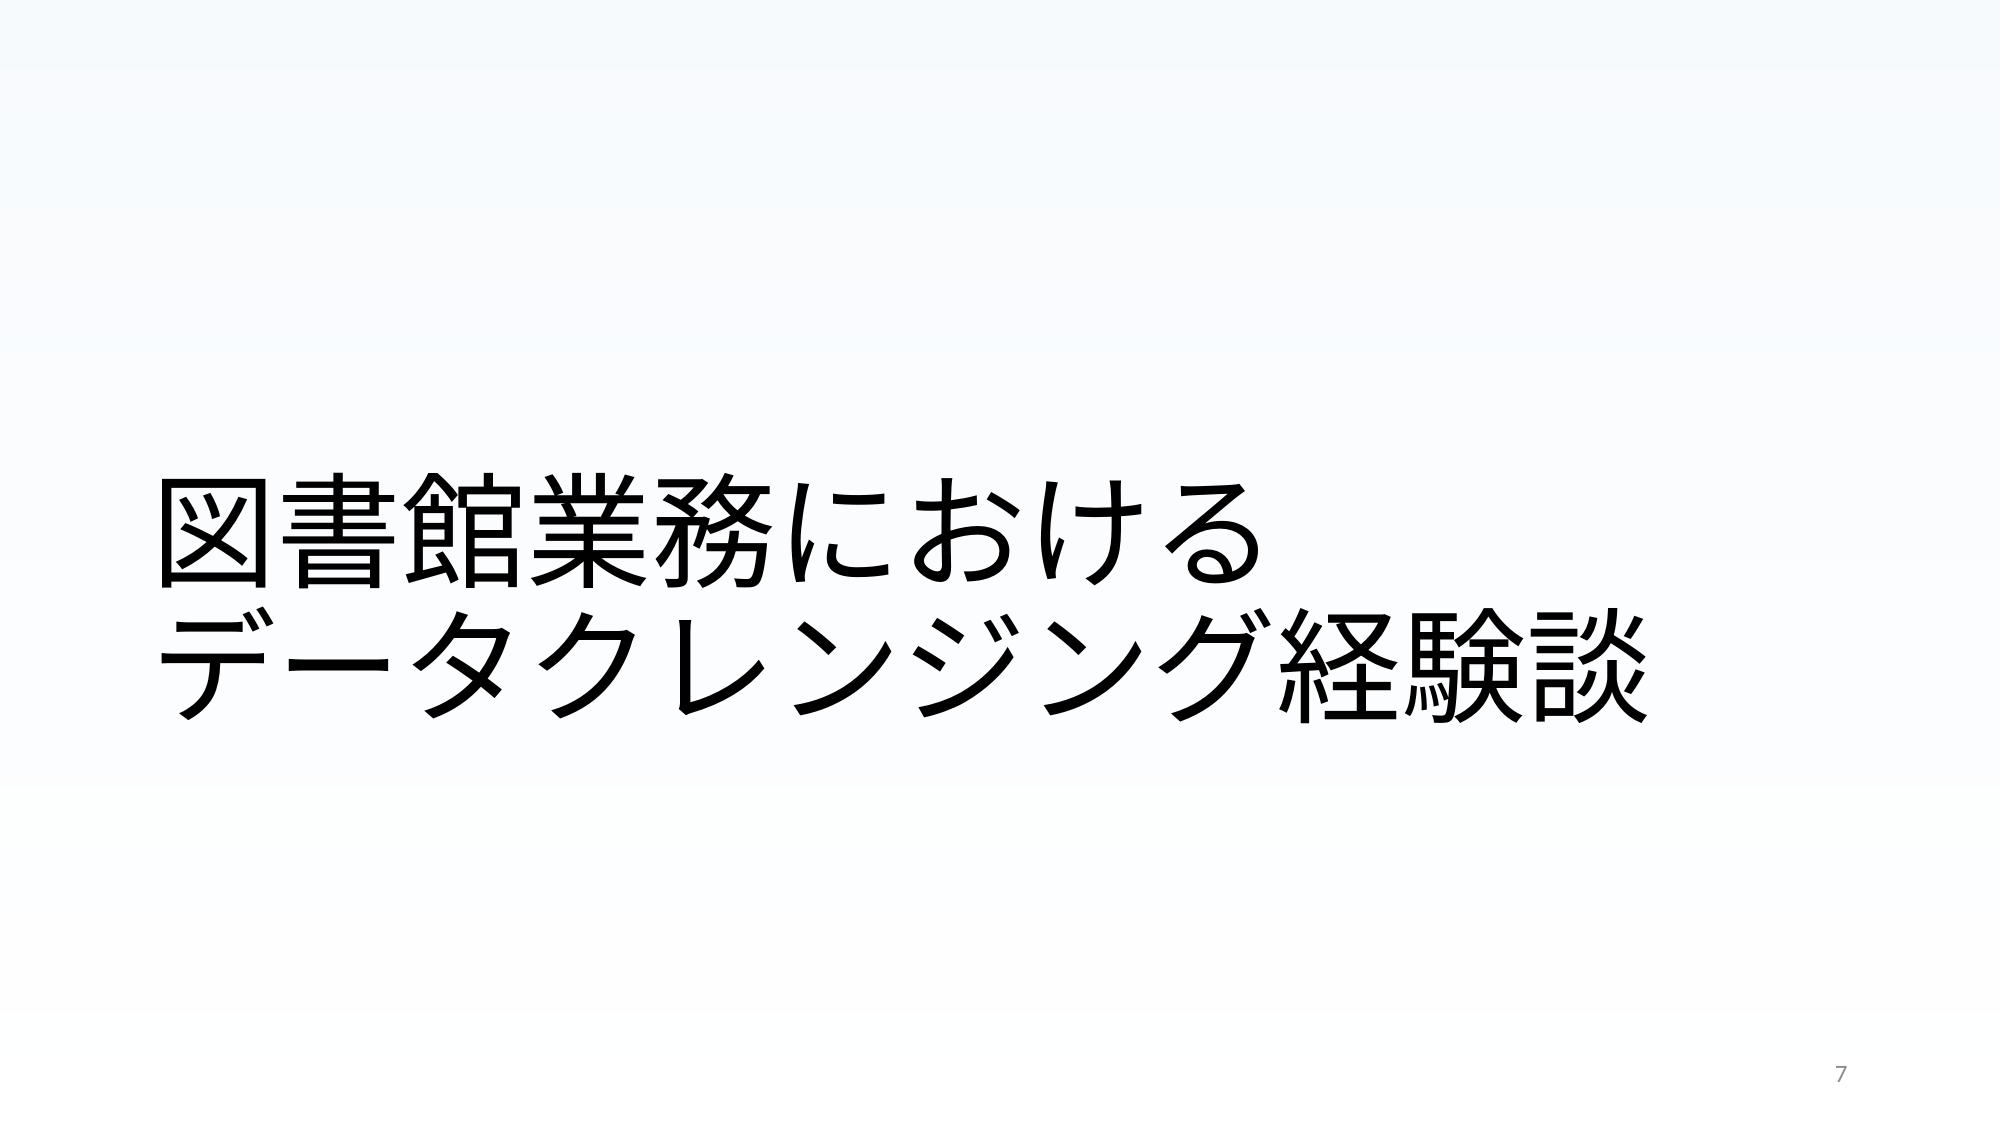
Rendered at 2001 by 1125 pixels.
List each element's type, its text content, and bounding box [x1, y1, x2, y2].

title 図書館業務における データクレンジング経験談 [136, 280, 1862, 749]
slide_number 7 [1412, 1042, 1863, 1103]
